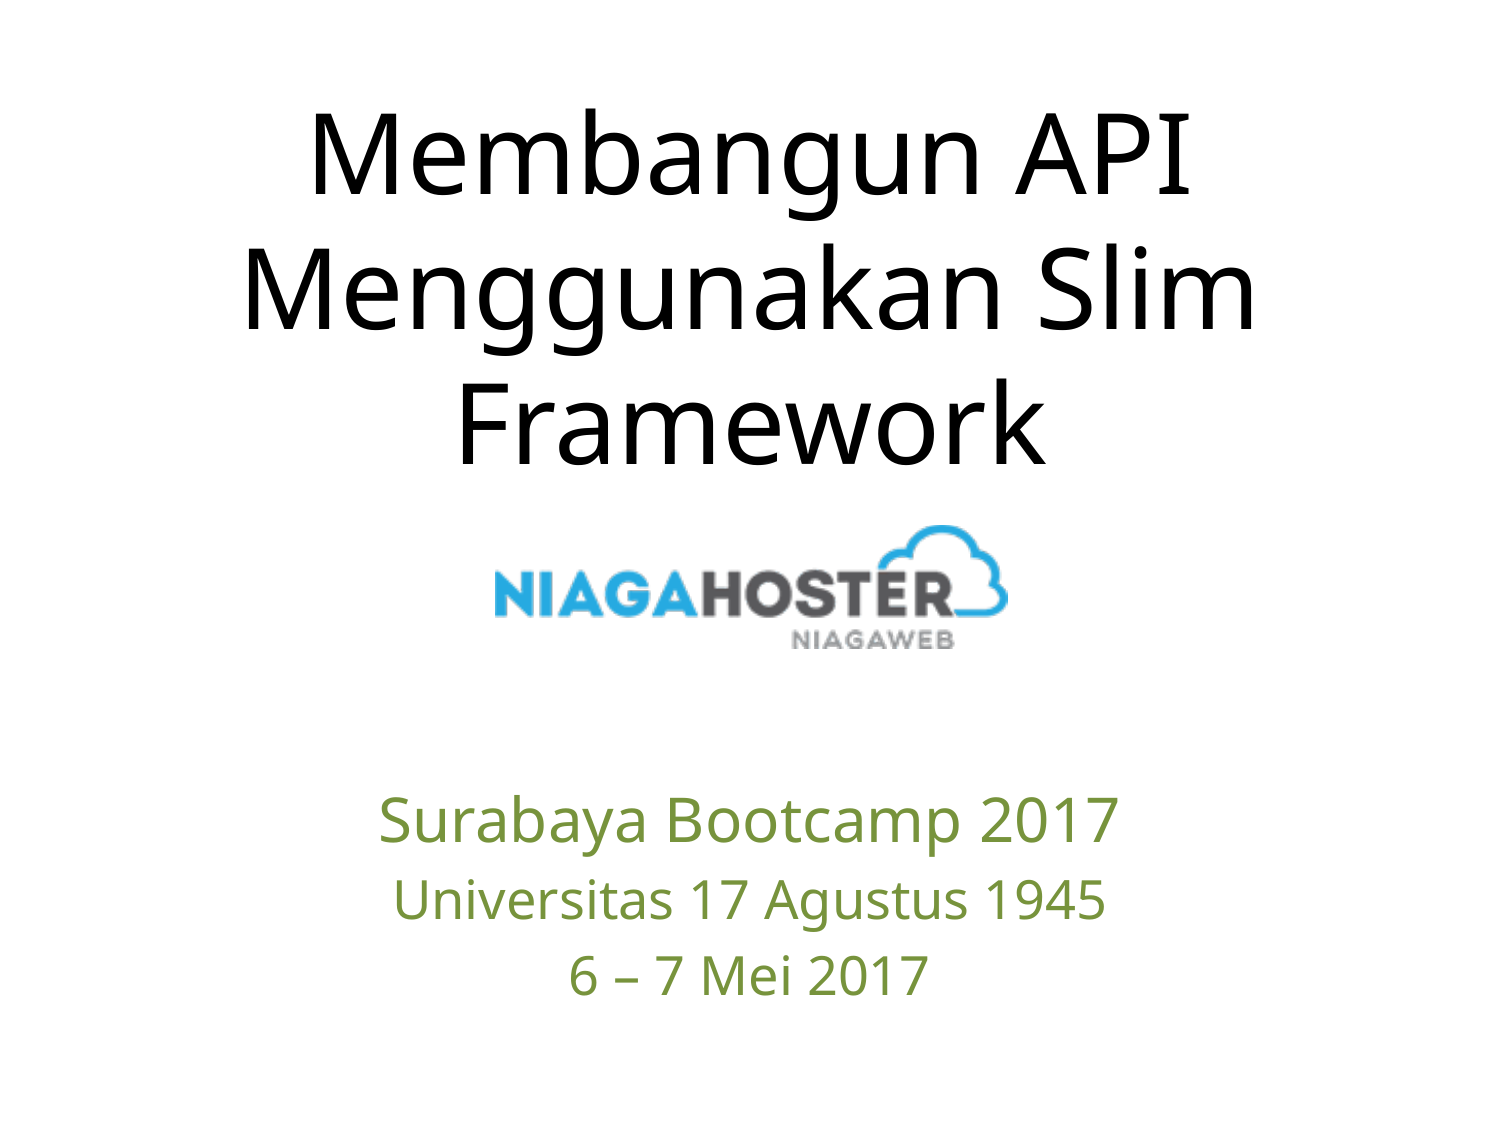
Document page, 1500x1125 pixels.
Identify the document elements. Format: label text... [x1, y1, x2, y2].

subtitle Surabaya Bootcamp 2017 Universitas 17 Agustus 1945 6 – 7 Mei 2017 [225, 772, 1275, 1015]
title Membangun API Menggunakan Slim Framework [112, 164, 1388, 406]
picture [494, 525, 1008, 649]
